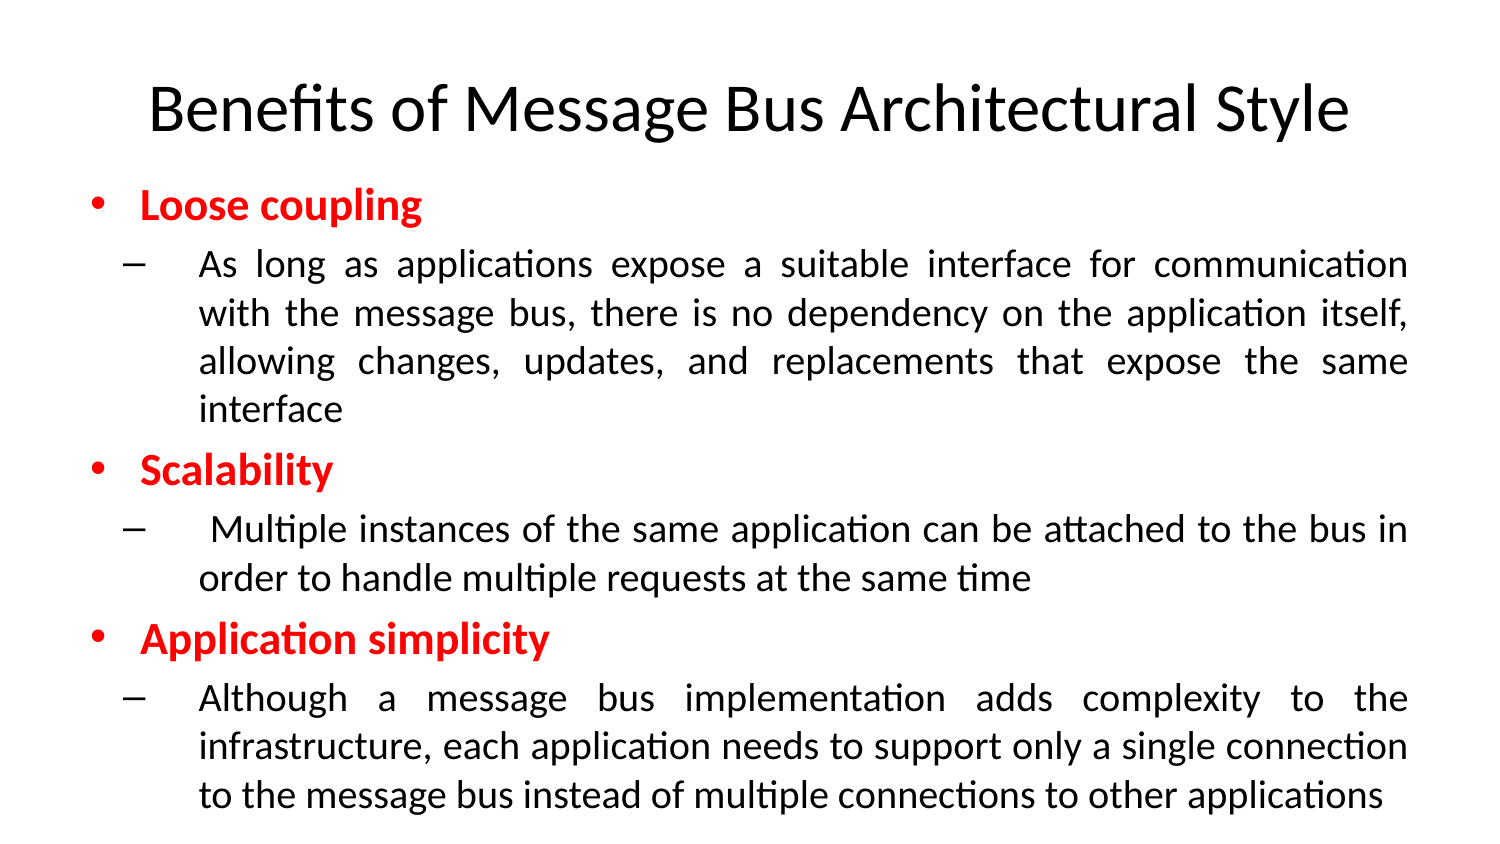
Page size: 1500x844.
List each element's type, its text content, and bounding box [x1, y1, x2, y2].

list Loose coupling As long as applications expose a suitable interface for communication with the message bus, there is no dependency on the application itself, allowing changes, updates, and replacements that expose the same interface Scalability Multiple instances of the same application can be attached to the bus in order to handle multiple requests at the same time Application simplicity Although a message bus implementation adds complexity to the infrastructure, each application needs to support only a single connection to the message bus instead of multiple connections to other applications [75, 167, 1425, 844]
title Benefits of Message Bus Architectural Style [75, 33, 1425, 167]
